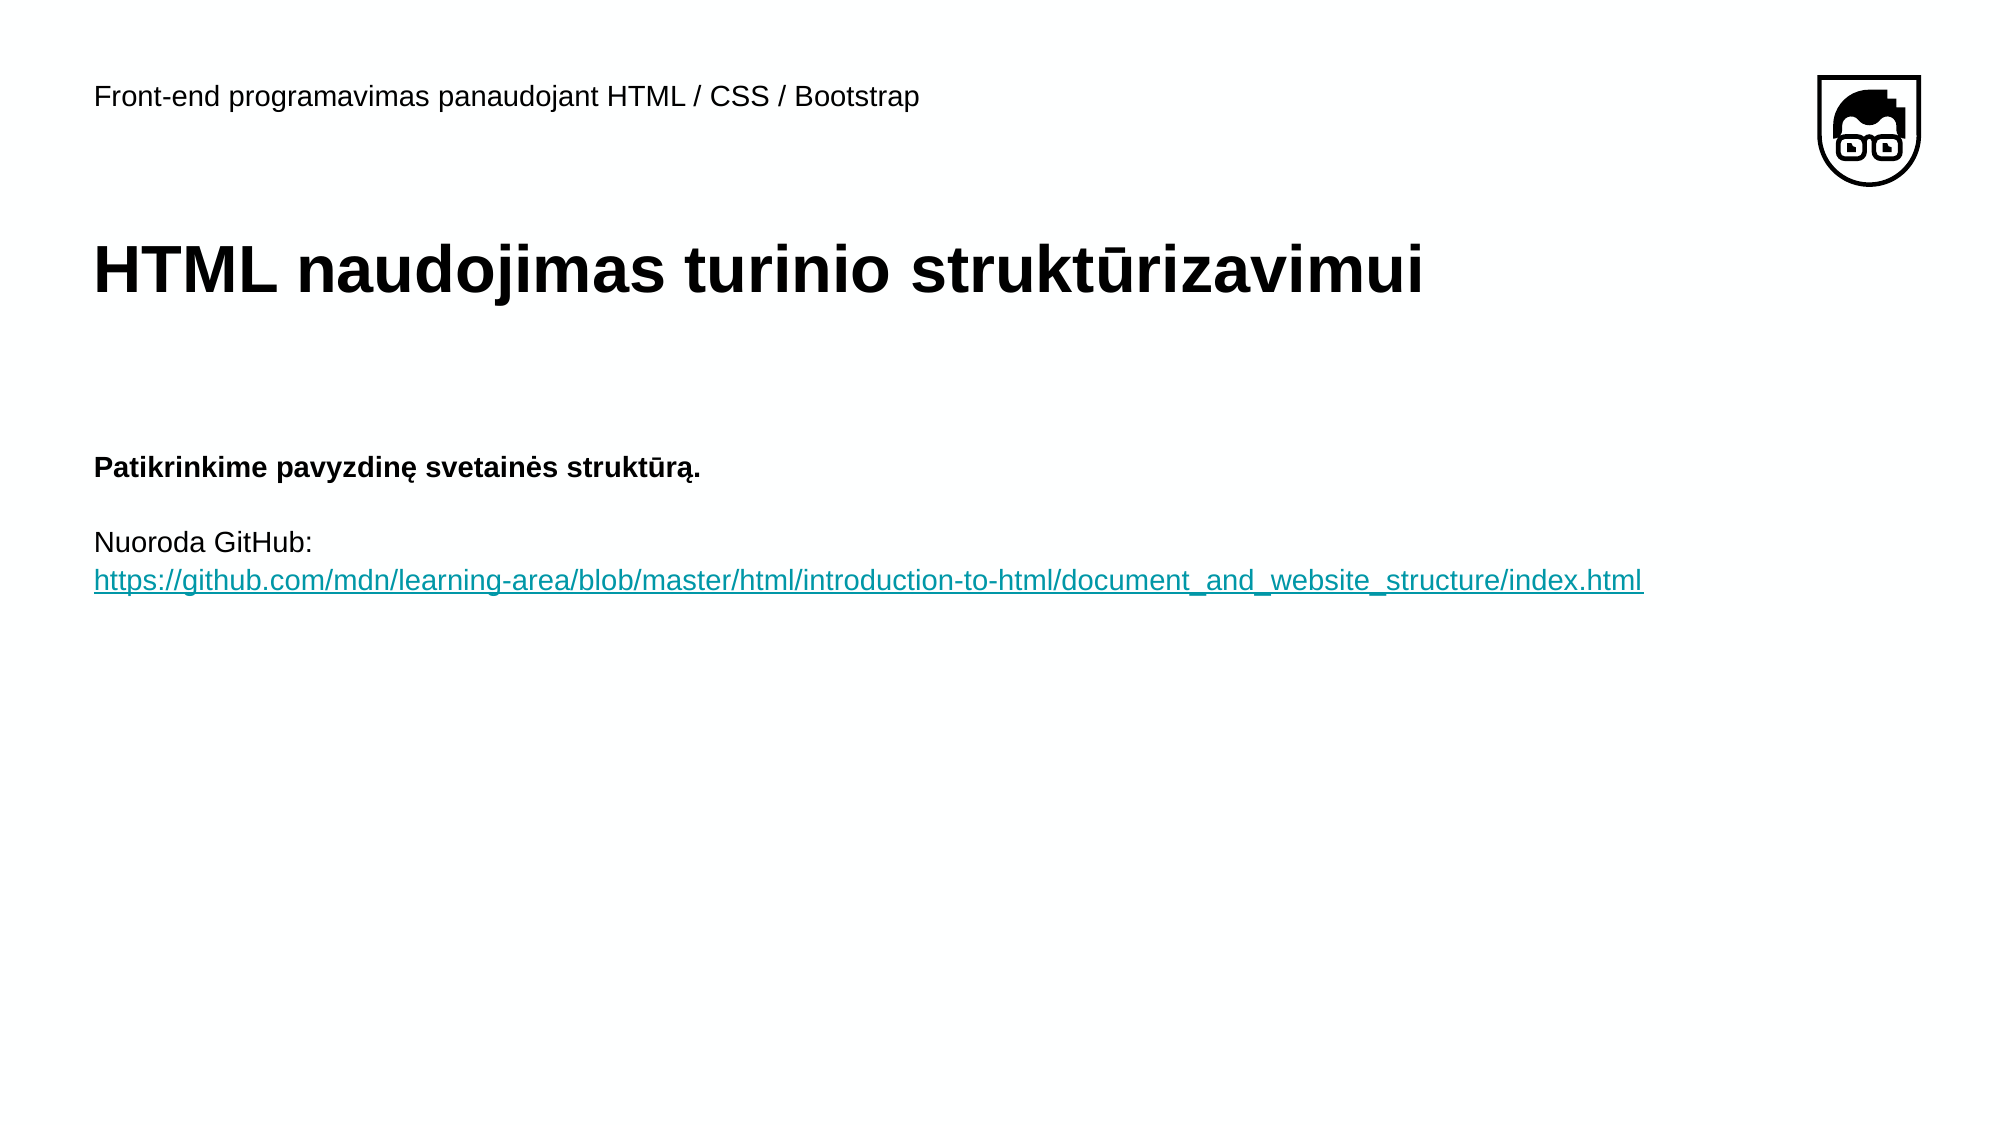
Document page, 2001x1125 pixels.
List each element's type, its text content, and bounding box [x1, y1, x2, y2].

list Patikrinkime pavyzdinę svetainės struktūrą. Nuoroda GitHub: https://github.com/mdn/learning-area/blob/master/html/introduction-to-html/document_and_website_structure/index.html [78, 438, 1861, 1125]
list Front-end programavimas panaudojant HTML / CSS / Bootstrap [78, 75, 1102, 150]
title HTML naudojimas turinio struktūrizavimui [78, 224, 1851, 438]
